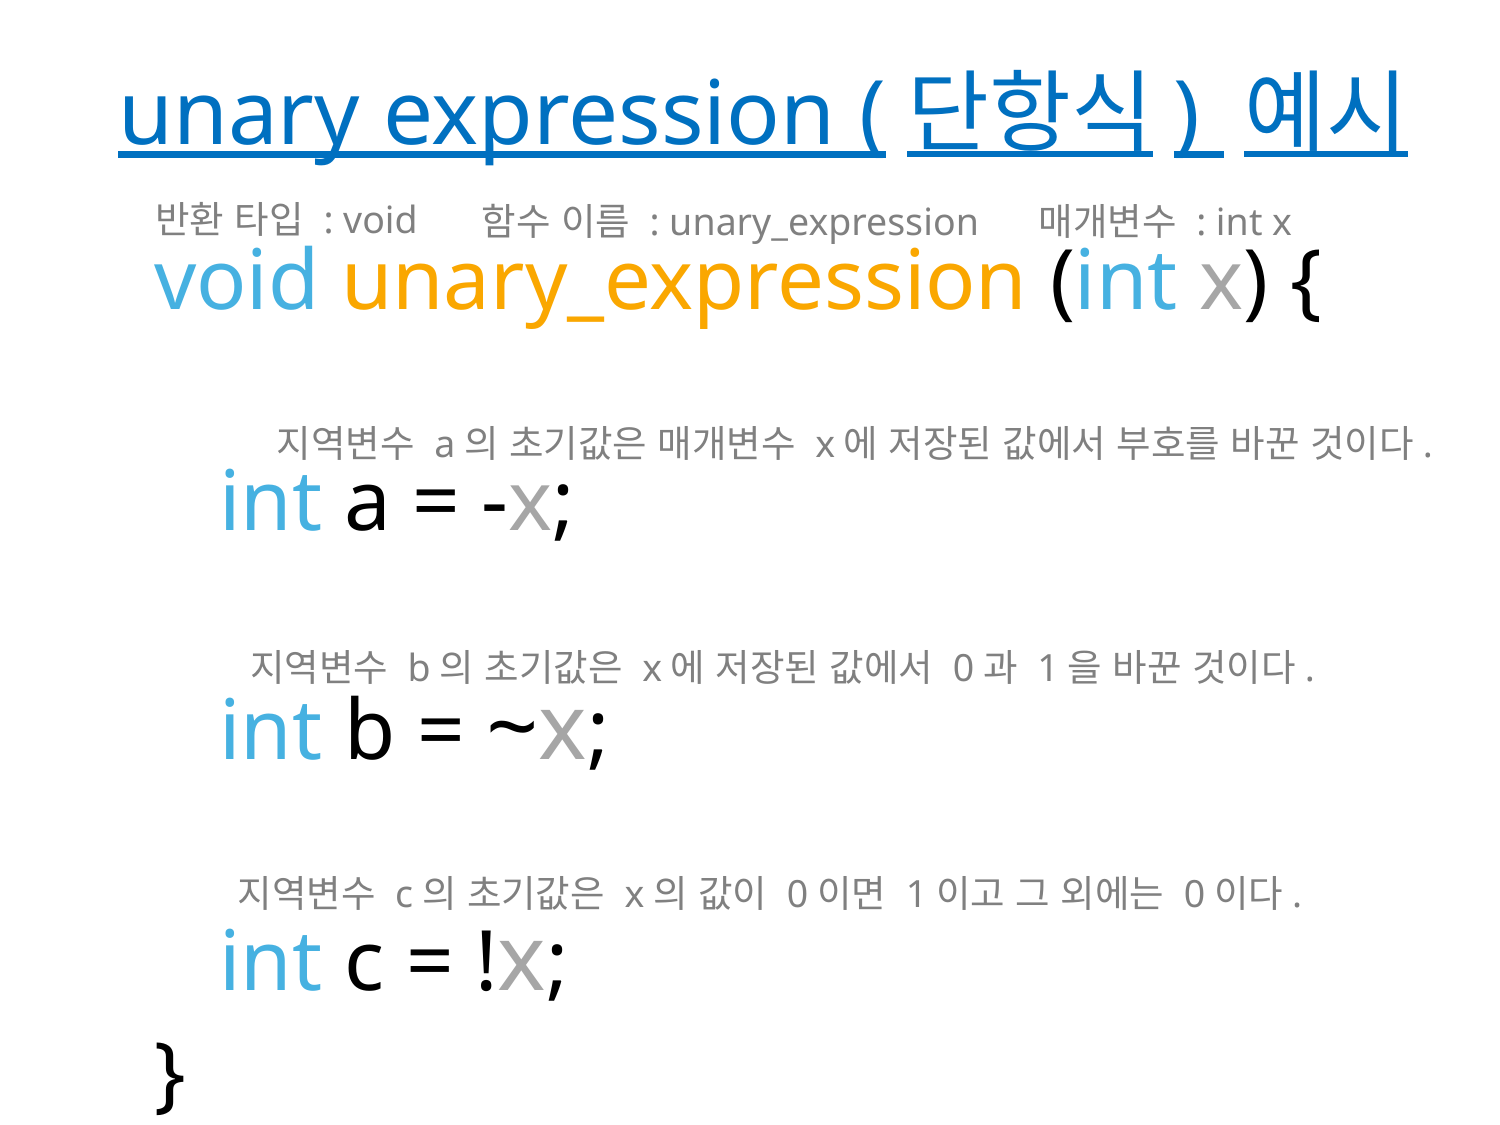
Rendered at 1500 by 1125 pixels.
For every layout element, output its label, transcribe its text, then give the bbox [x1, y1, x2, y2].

text_box 지역변수 a의 초기값은 매개변수 x에 저장된 값에서 부호를 바꾼 것이다. [262, 412, 1458, 473]
text_box 함수 이름 : unary_expression [466, 190, 995, 251]
text_box 반환 타입 : void [140, 188, 433, 248]
title unary expression (단항식) 예시 [103, 59, 1488, 172]
text_box 지역변수 b의 초기값은 x에 저장된 값에서 0과 1을 바꾼 것이다. [235, 636, 1340, 697]
text_box 지역변수 c의 초기값은 x의 값이 0이면 1이고 그 외에는 0이다. [222, 862, 1317, 922]
text_box 매개변수 : int x [1024, 190, 1308, 251]
list void unary_expression (int x) { int a = -x; int b = ~x; int c = !x; } [139, 229, 1433, 1125]
